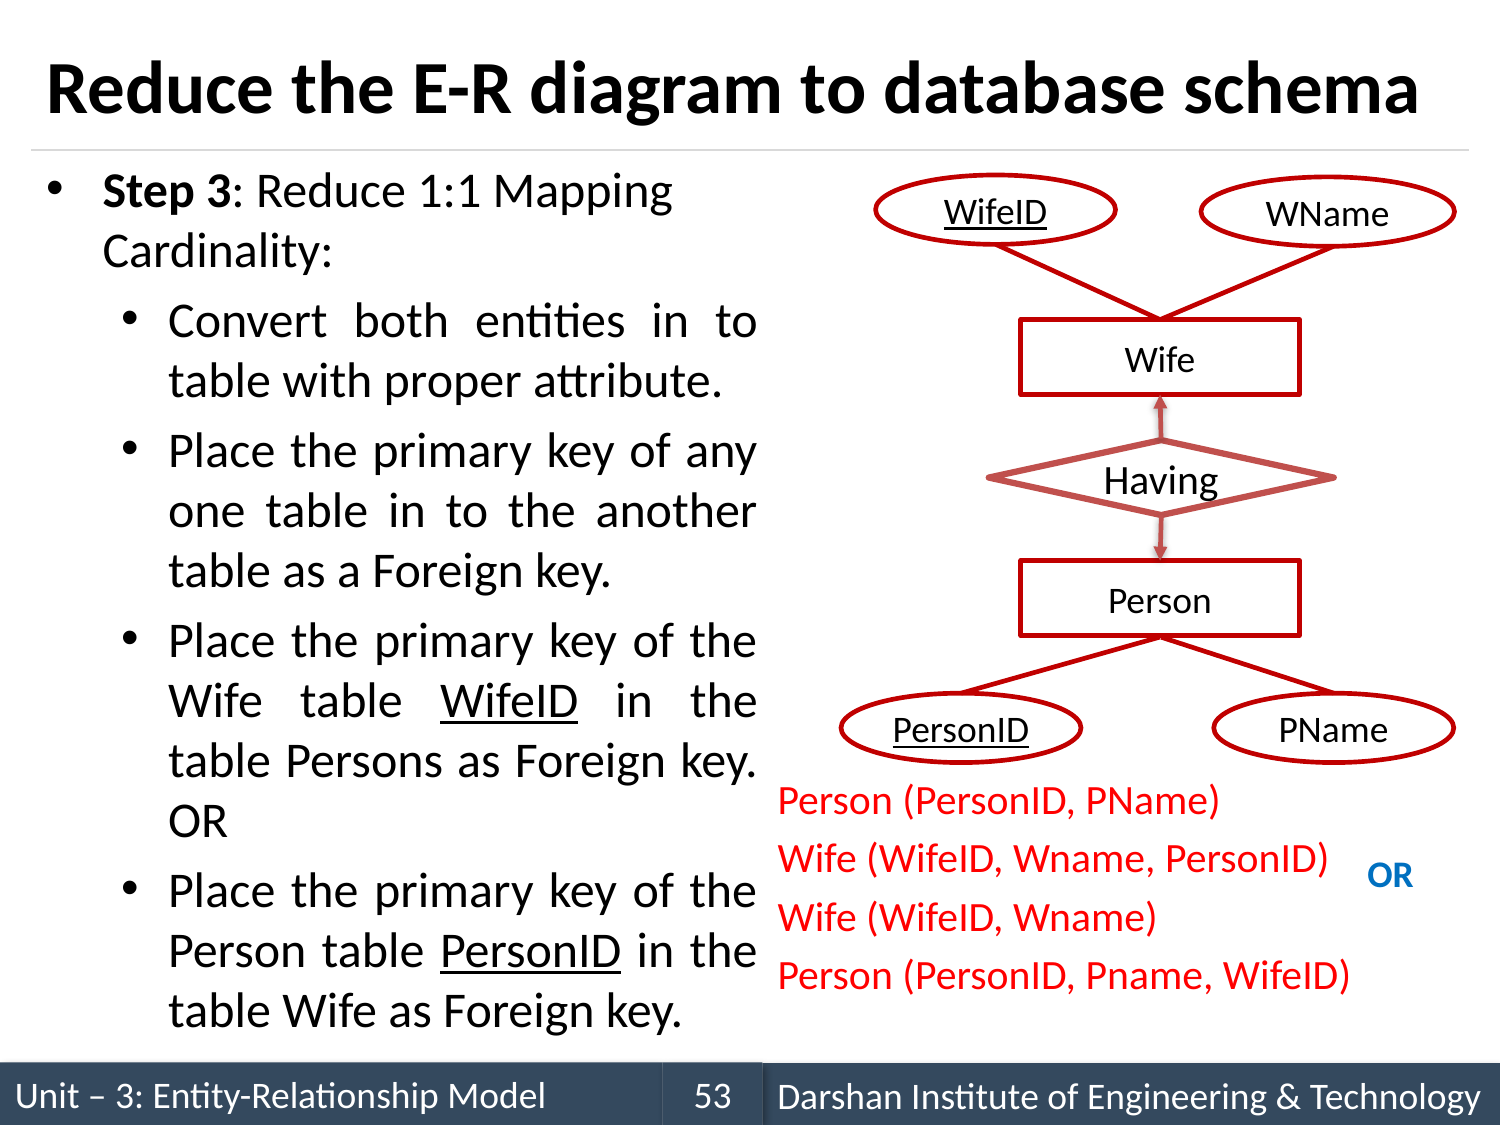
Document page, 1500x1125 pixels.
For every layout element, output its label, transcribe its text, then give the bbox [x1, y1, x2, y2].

title Reduce the E-R diagram to database schema [31, 17, 1469, 150]
list Step 3: Reduce 1:1 Mapping Cardinality: Convert both entities in to table with proper attribute. Place the primary key of any one table in to the another table as a Foreign key. Place the primary key of the Wife table WifeID in the table Persons as Foreign key. OR Place the primary key of the Person table PersonID in the table Wife as Foreign key. [31, 150, 762, 1063]
text_box PName [1211, 691, 1456, 765]
text_box WifeID [873, 172, 1118, 247]
text_box Wife [1019, 327, 1301, 397]
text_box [1160, 636, 1335, 694]
text_box WName [1198, 174, 1457, 249]
list Person (PersonID, PName) Wife (WifeID, Wname, PersonID) Wife (WifeID, Wname) Person (PersonID, Pname, WifeID) [762, 149, 1488, 1063]
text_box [960, 636, 1159, 694]
text_box PersonID [838, 691, 1084, 765]
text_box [995, 244, 1160, 320]
text_box Person [1019, 558, 1301, 635]
text_box Having [986, 439, 1336, 516]
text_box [1159, 246, 1334, 320]
text_box OR [1349, 843, 1432, 903]
